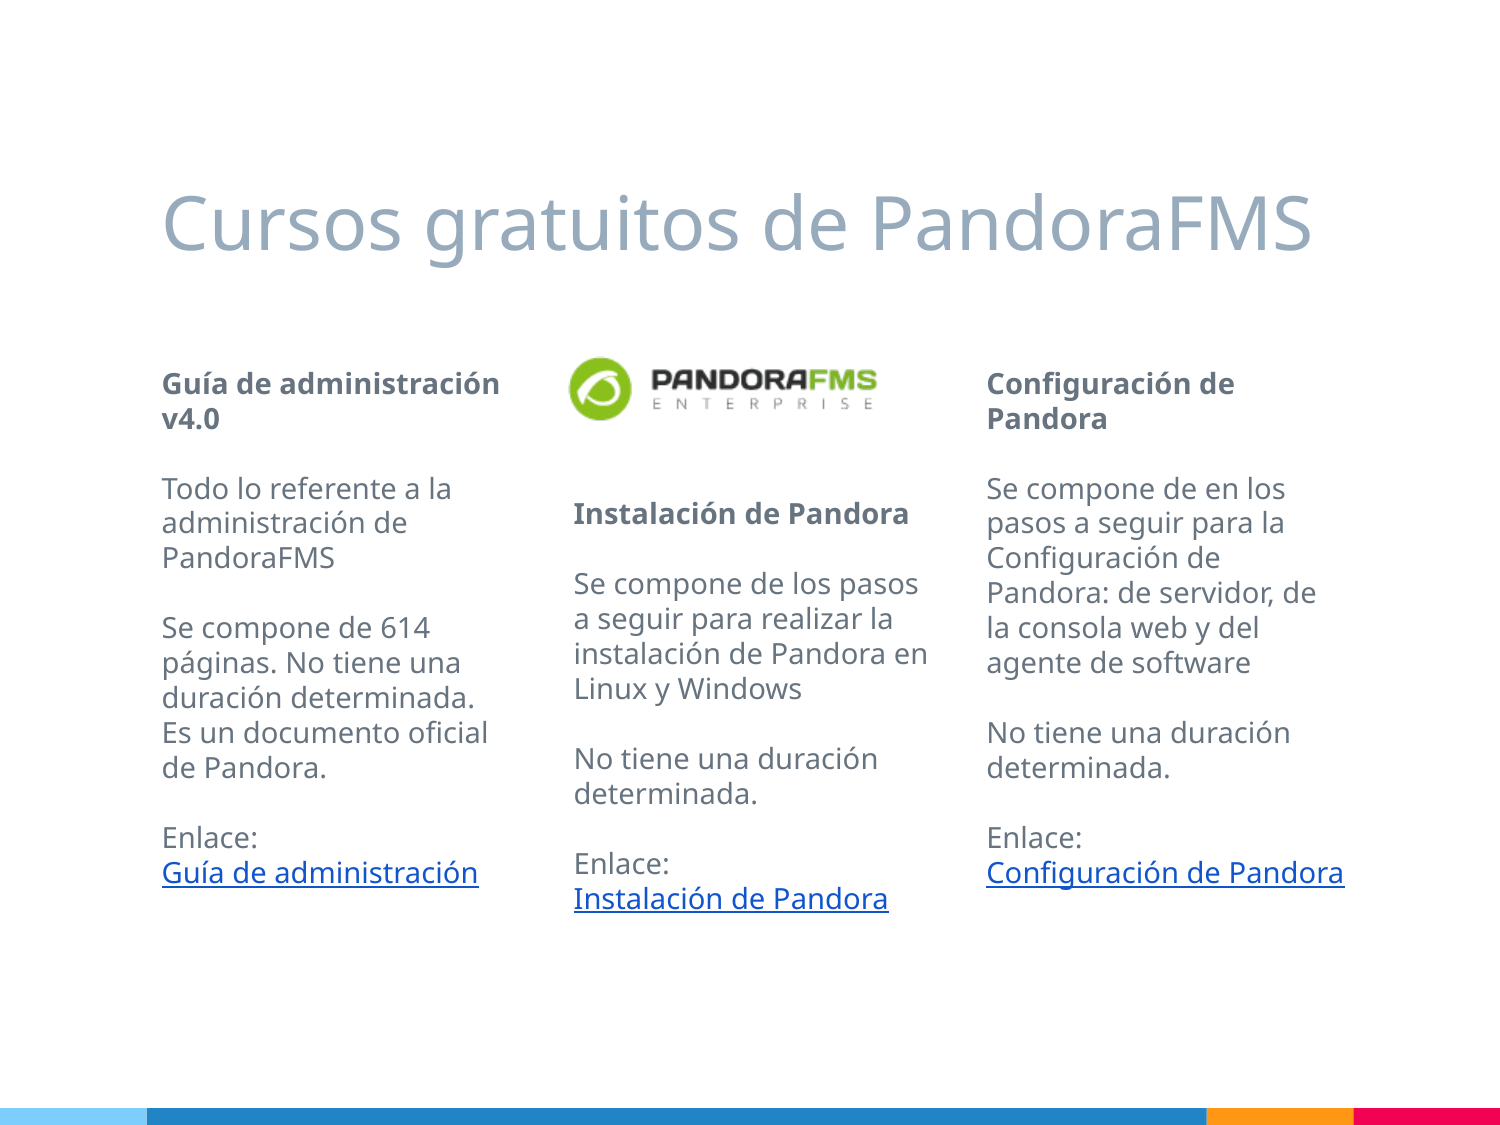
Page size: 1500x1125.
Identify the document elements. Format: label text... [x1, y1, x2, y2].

list Guía de administración v4.0 Todo lo referente a la administración de PandoraFMS Se compone de 614 páginas. No tiene una duración determinada. Es un documento oficial de Pandora. Enlace: Guía de administración [146, 350, 536, 1014]
list Configuración de Pandora Se compone de en los pasos a seguir para la Configuración de Pandora: de servidor, de la consola web y del agente de software No tiene una duración determinada. Enlace: Configuración de Pandora [971, 350, 1361, 1074]
list Instalación de Pandora Se compone de los pasos a seguir para realizar la instalación de Pandora en Linux y Windows No tiene una duración determinada. Enlace: Instalación de Pandora [558, 480, 948, 1125]
title Cursos gratuitos de PandoraFMS [146, 92, 1415, 281]
picture [558, 349, 892, 430]
